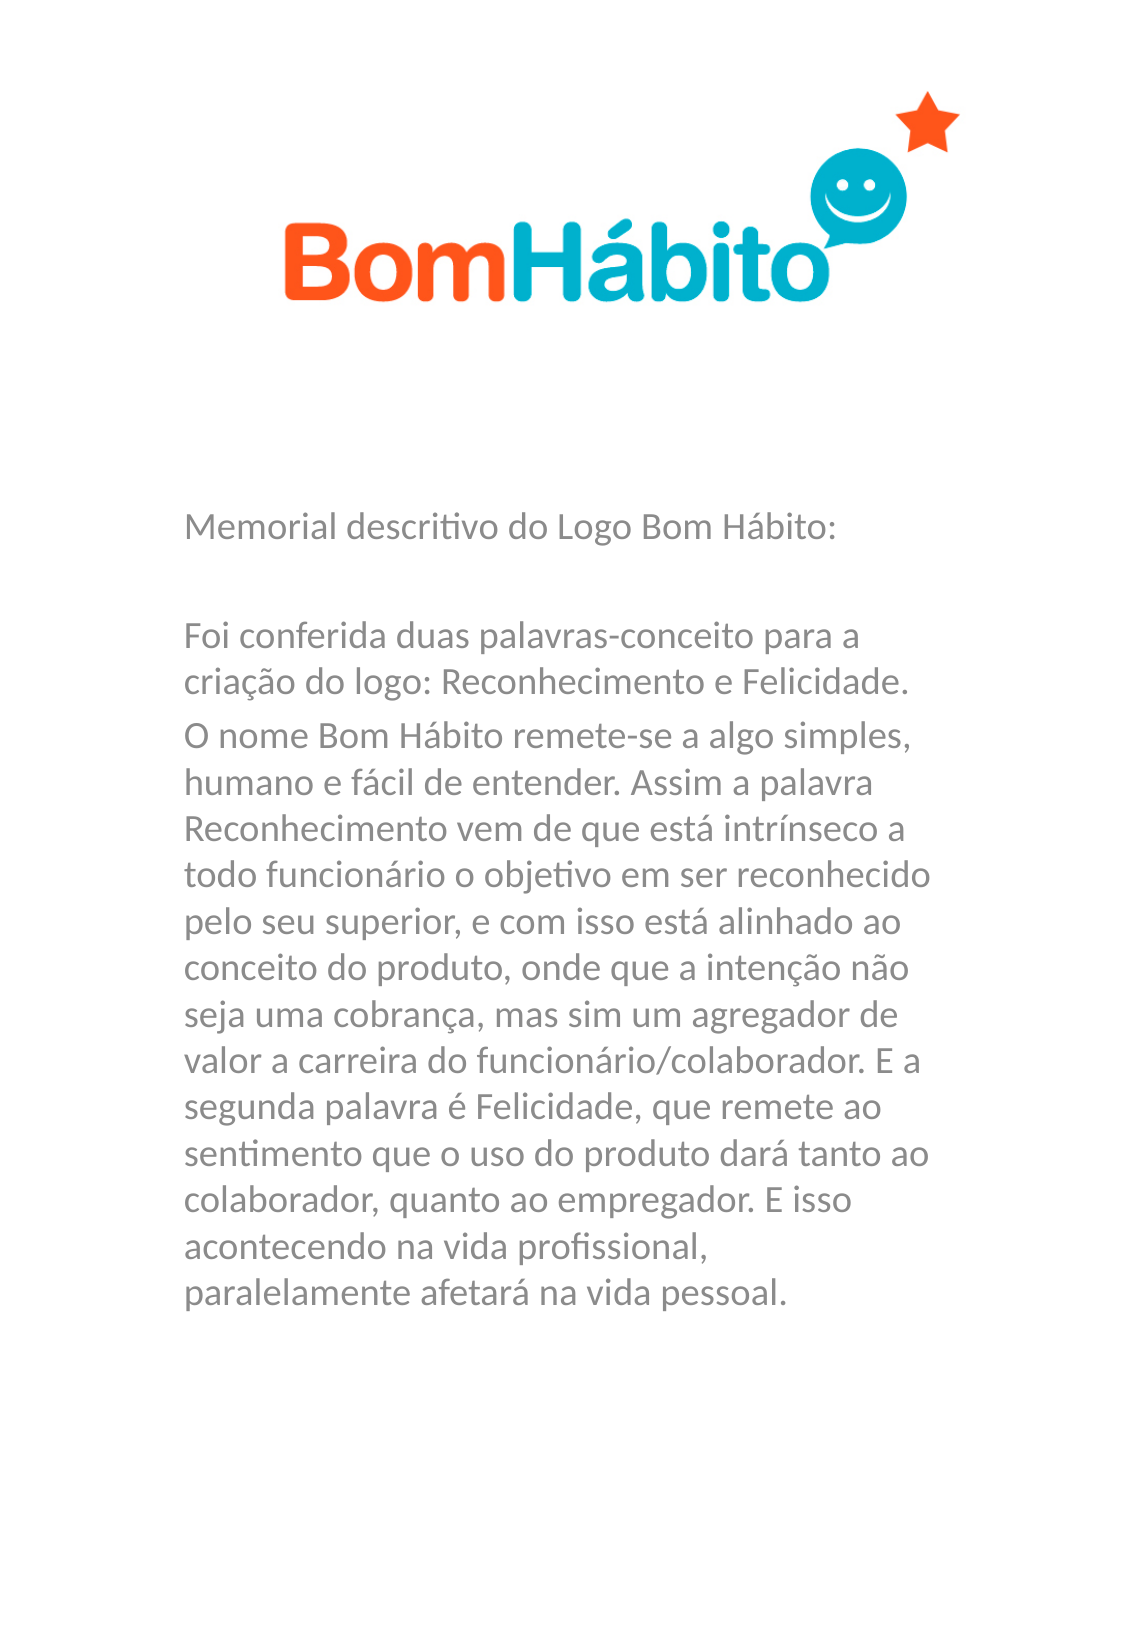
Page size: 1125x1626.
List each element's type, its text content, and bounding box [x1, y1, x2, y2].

subtitle Memorial descritivo do Logo Bom Hábito: Foi conferida duas palavras-conceito para a criação do logo: Reconhecimento e Felicidade. O nome Bom Hábito remete-se a algo simples, humano e fácil de entender. Assim a palavra Reconhecimento vem de que está intrínseco a todo funcionário o objetivo em ser reconhecido pelo seu superior, e com isso está alinhado ao conceito do produto, onde que a intenção não seja uma cobrança, mas sim um agregador de valor a carreira do funcionário/colaborador. E a segunda palavra é Felicidade, que remete ao sentimento que o uso do produto dará tanto ao colaborador, quanto ao empregador. E isso acontecendo na vida profissional, paralelamente afetará na vida pessoal. [168, 493, 957, 1337]
picture [30, 32, 1085, 442]
